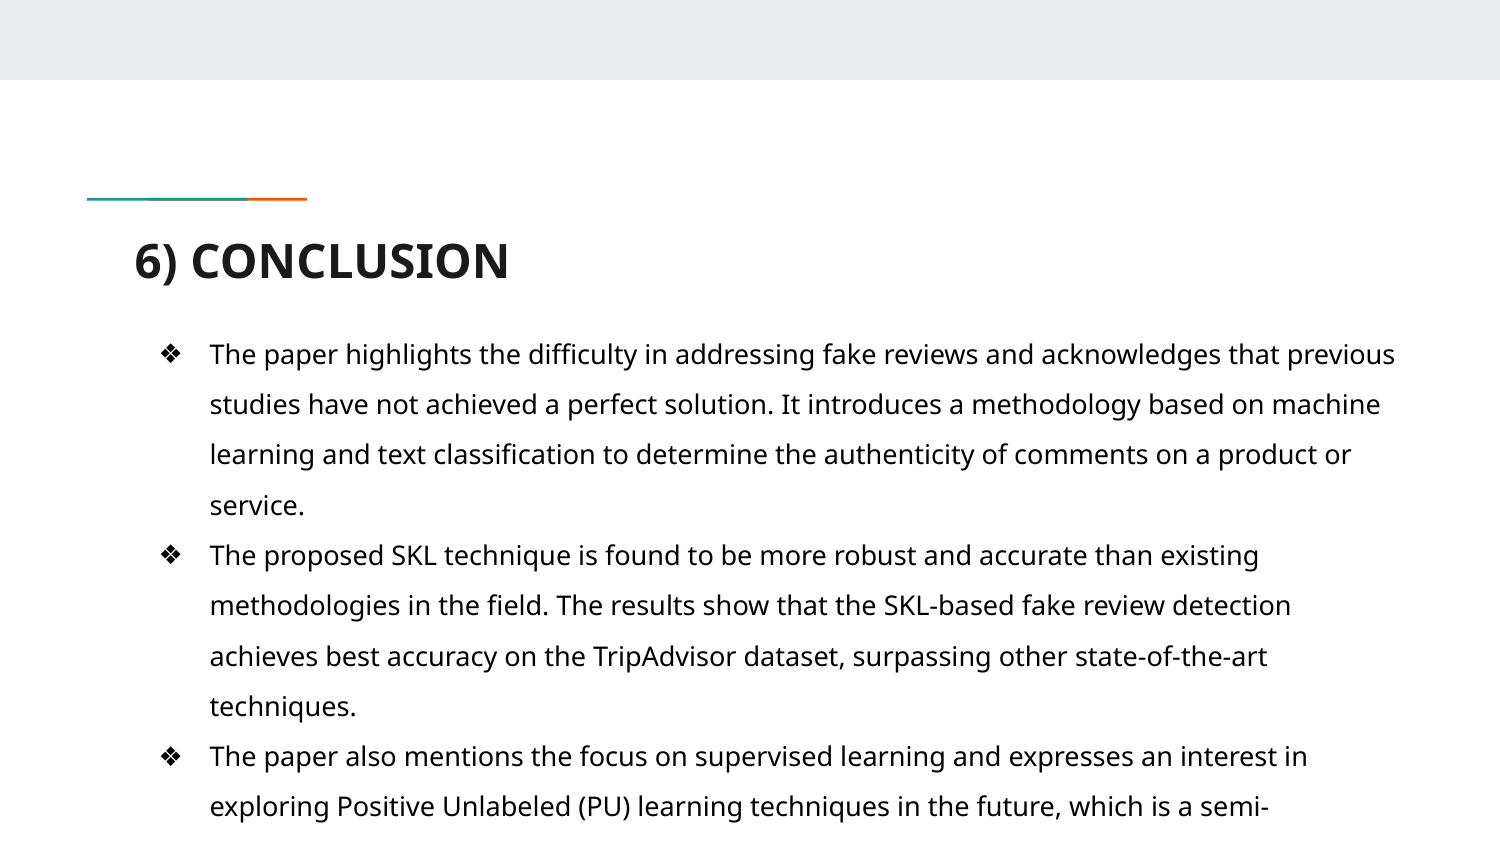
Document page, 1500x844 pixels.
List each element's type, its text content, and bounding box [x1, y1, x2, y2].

title 6) CONCLUSION [119, 216, 1381, 304]
list The paper highlights the difficulty in addressing fake reviews and acknowledges that previous studies have not achieved a perfect solution. It introduces a methodology based on machine learning and text classification to determine the authenticity of comments on a product or service. The proposed SKL technique is found to be more robust and accurate than existing methodologies in the field. The results show that the SKL-based fake review detection achieves best accuracy on the TripAdvisor dataset, surpassing other state-of-the-art techniques. The paper also mentions the focus on supervised learning and expresses an interest in exploring Positive Unlabeled (PU) learning techniques in the future, which is a semi-supervised learning approach. [119, 304, 1417, 844]
